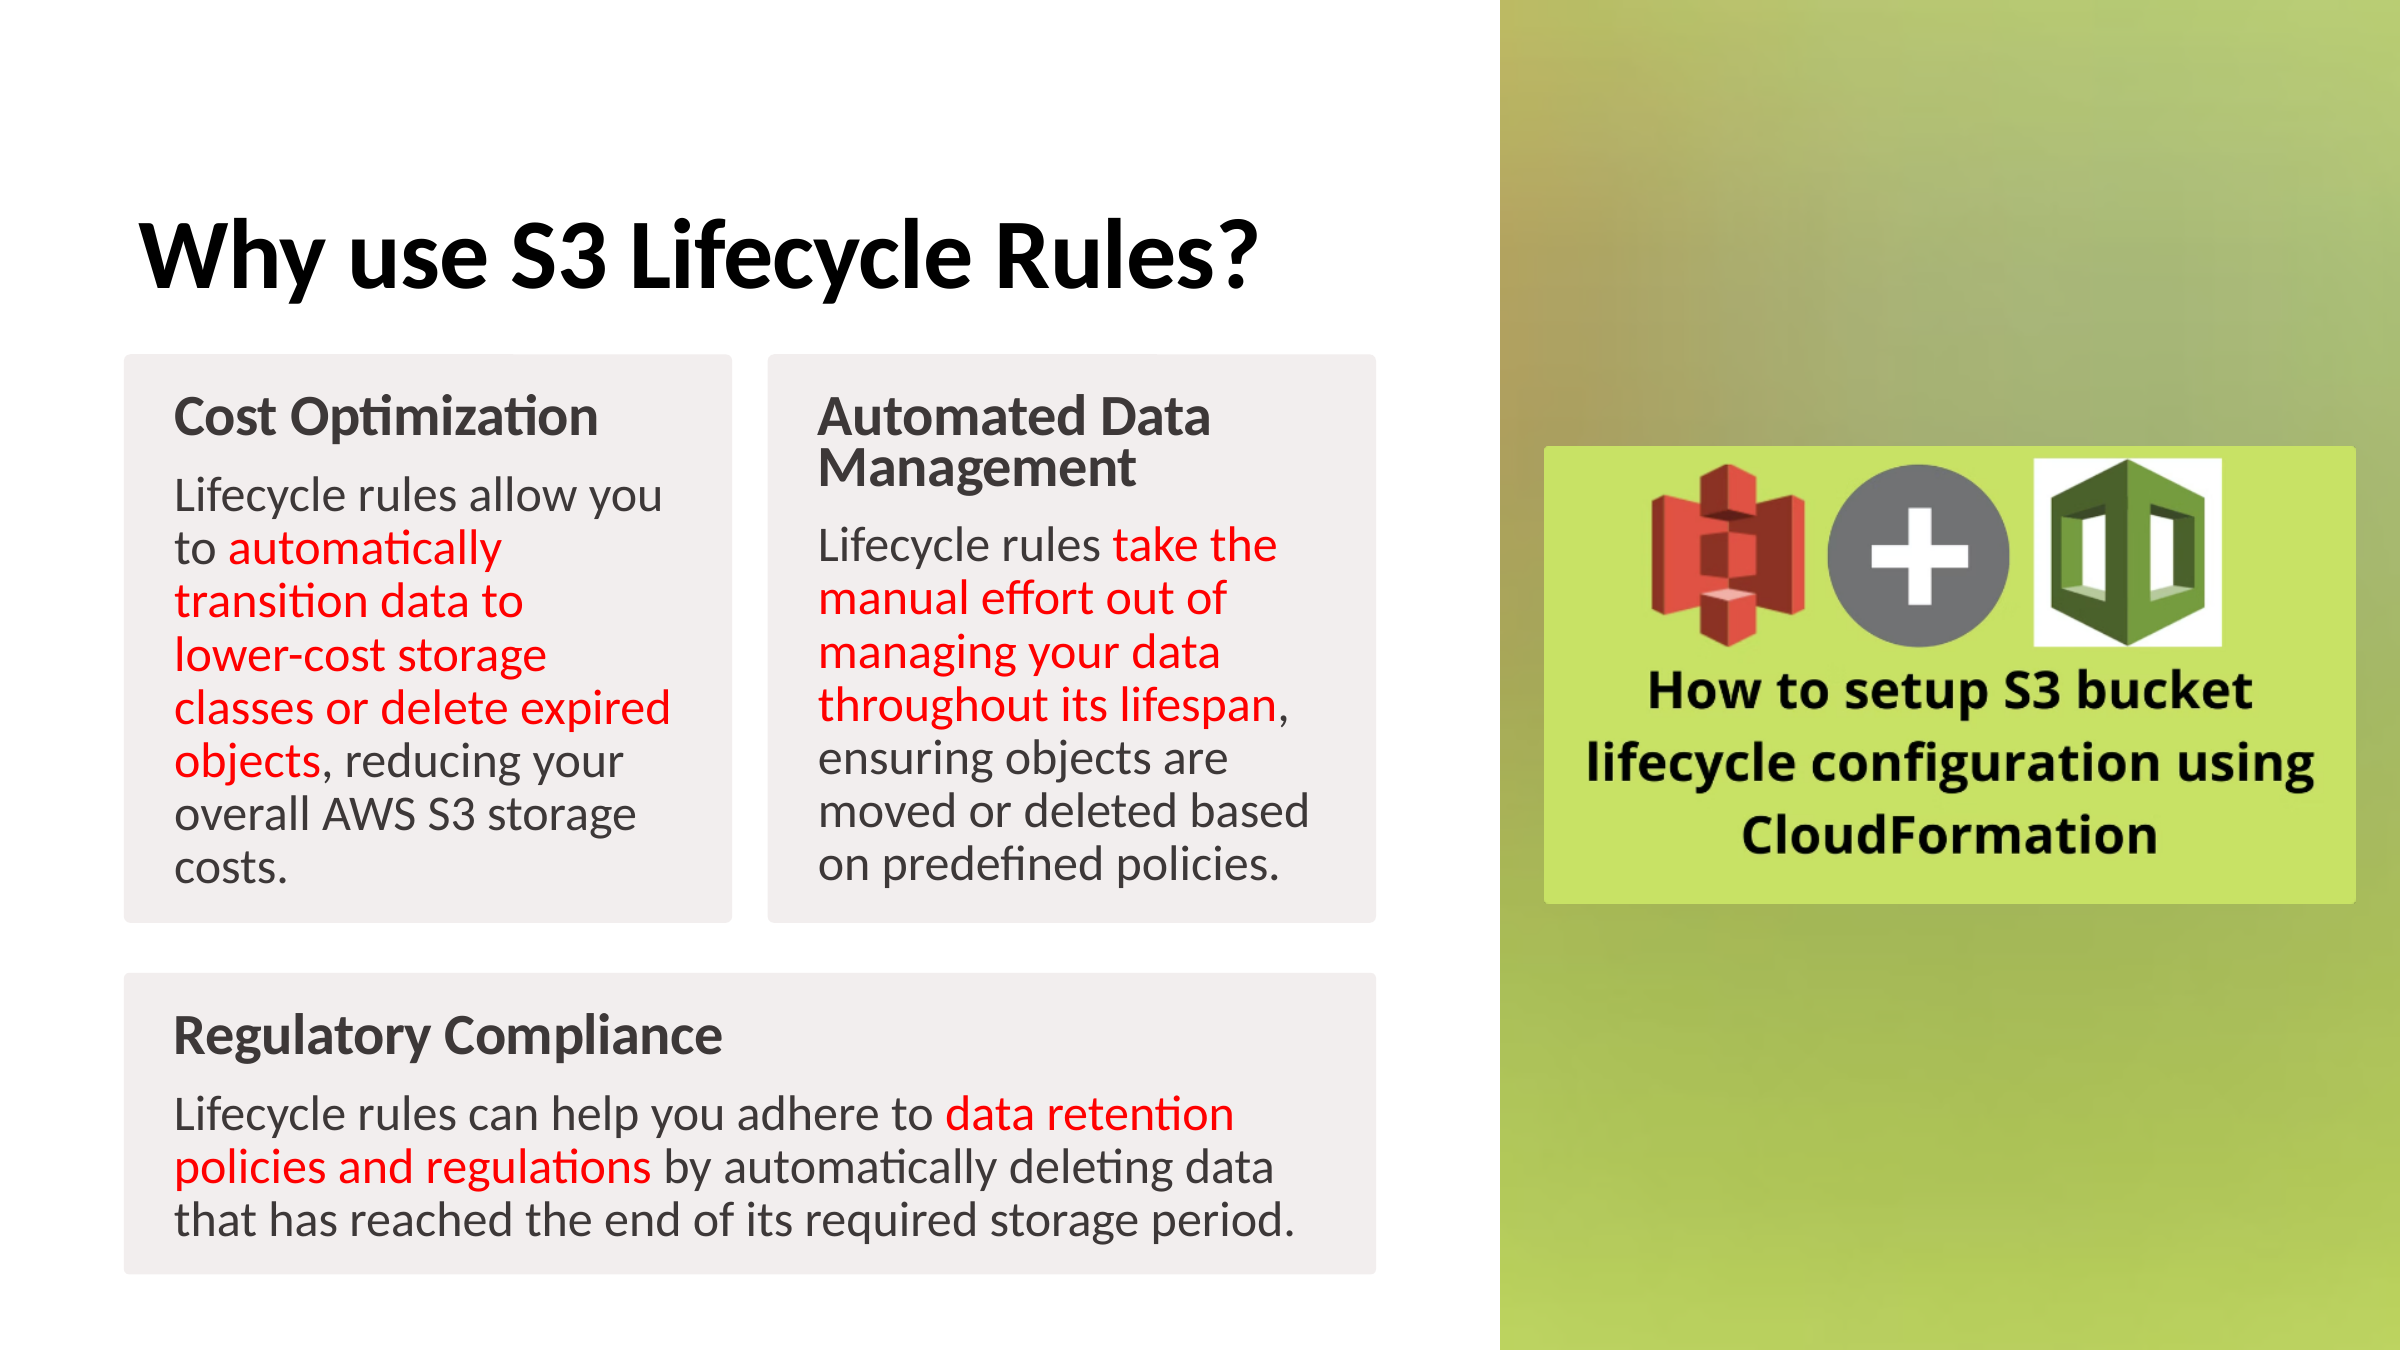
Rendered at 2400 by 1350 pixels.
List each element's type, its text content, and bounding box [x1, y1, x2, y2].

text_box [0, 0, 1499, 1350]
text_box Lifecycle rules can help you adhere to data retention policies and regulations by automatically deleting data that has reached the end of its required storage period. [159, 1079, 1341, 1239]
picture [1499, 0, 2400, 1350]
text_box Lifecycle rules allow you to automatically transition data to lower-cost storage classes or delete expired objects, reducing your overall AWS S3 storage costs. [159, 461, 697, 904]
text_box [767, 354, 1377, 923]
text_box [123, 354, 733, 923]
text_box Automated Data Management [803, 389, 1341, 491]
text_box Regulatory Compliance [159, 1008, 646, 1059]
text_box Why use S3 Lifecycle Rules? [123, 200, 1286, 302]
text_box Lifecycle rules take the manual effort out of managing your data throughout its lifespan, ensuring objects are moved or deleted based on predefined policies. [803, 511, 1341, 904]
text_box [123, 972, 1377, 1275]
text_box Cost Optimization [159, 389, 562, 440]
